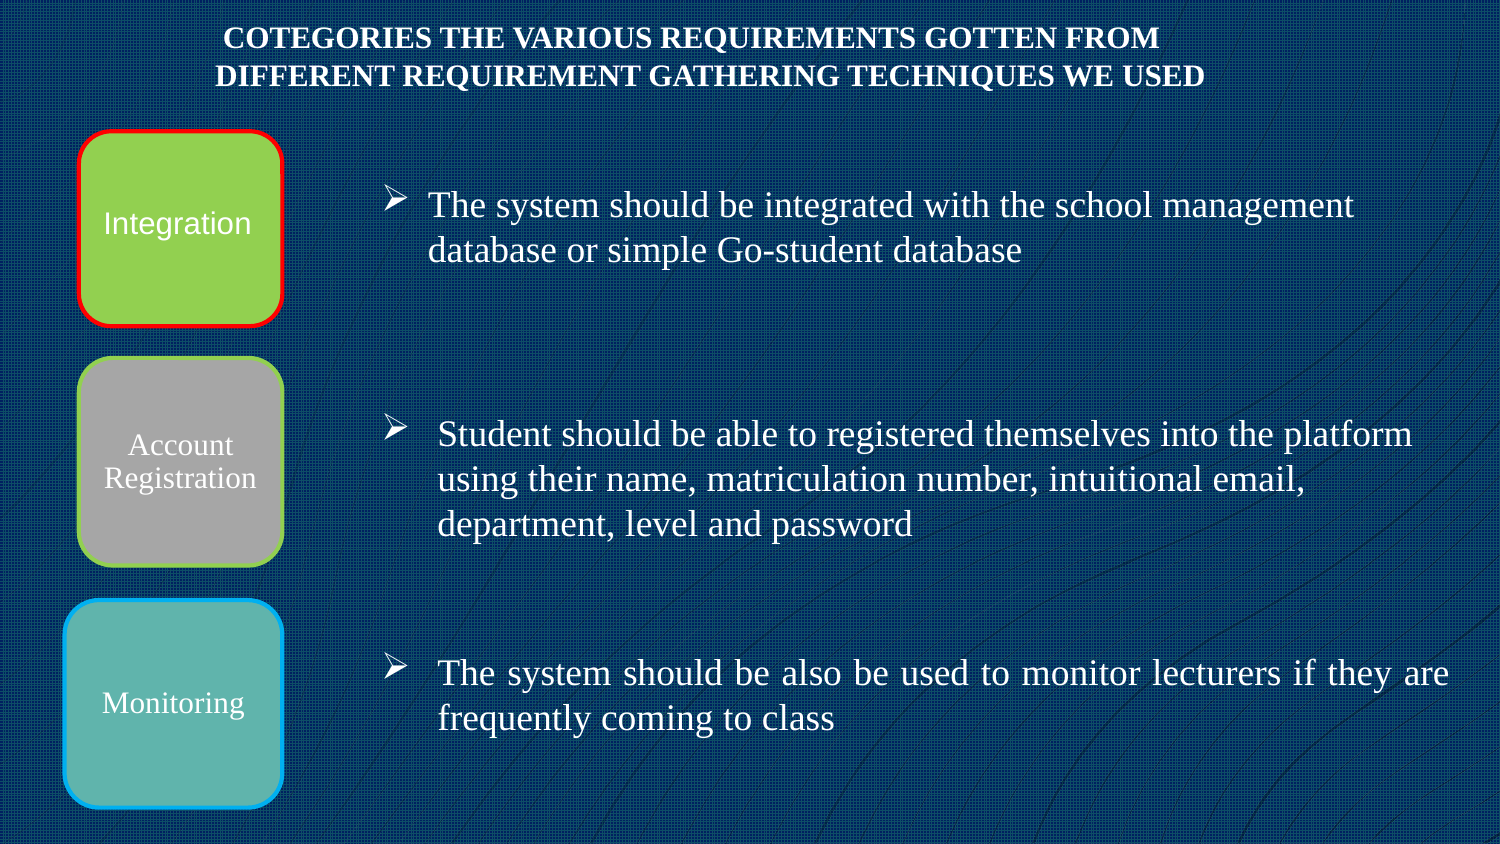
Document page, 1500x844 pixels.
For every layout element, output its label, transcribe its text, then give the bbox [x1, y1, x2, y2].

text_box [64, 599, 283, 808]
text_box Student should be able to registered themselves into the platform using their name, matriculation number, intuitional email, department, level and password [366, 401, 1481, 551]
text_box The system should be also be used to monitor lecturers if they are frequently coming to class [366, 640, 1481, 746]
text_box COTEGORIES THE VARIOUS REQUIREMENTS GOTTEN FROM DIFFERENT REQUIREMENT GATHERING TECHNIQUES WE USED [200, 10, 1353, 138]
text_box Integration [88, 196, 273, 249]
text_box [78, 357, 283, 566]
text_box [76, 129, 285, 329]
text_box The system should be integrated with the school management database or simple Go-student database [366, 172, 1422, 278]
